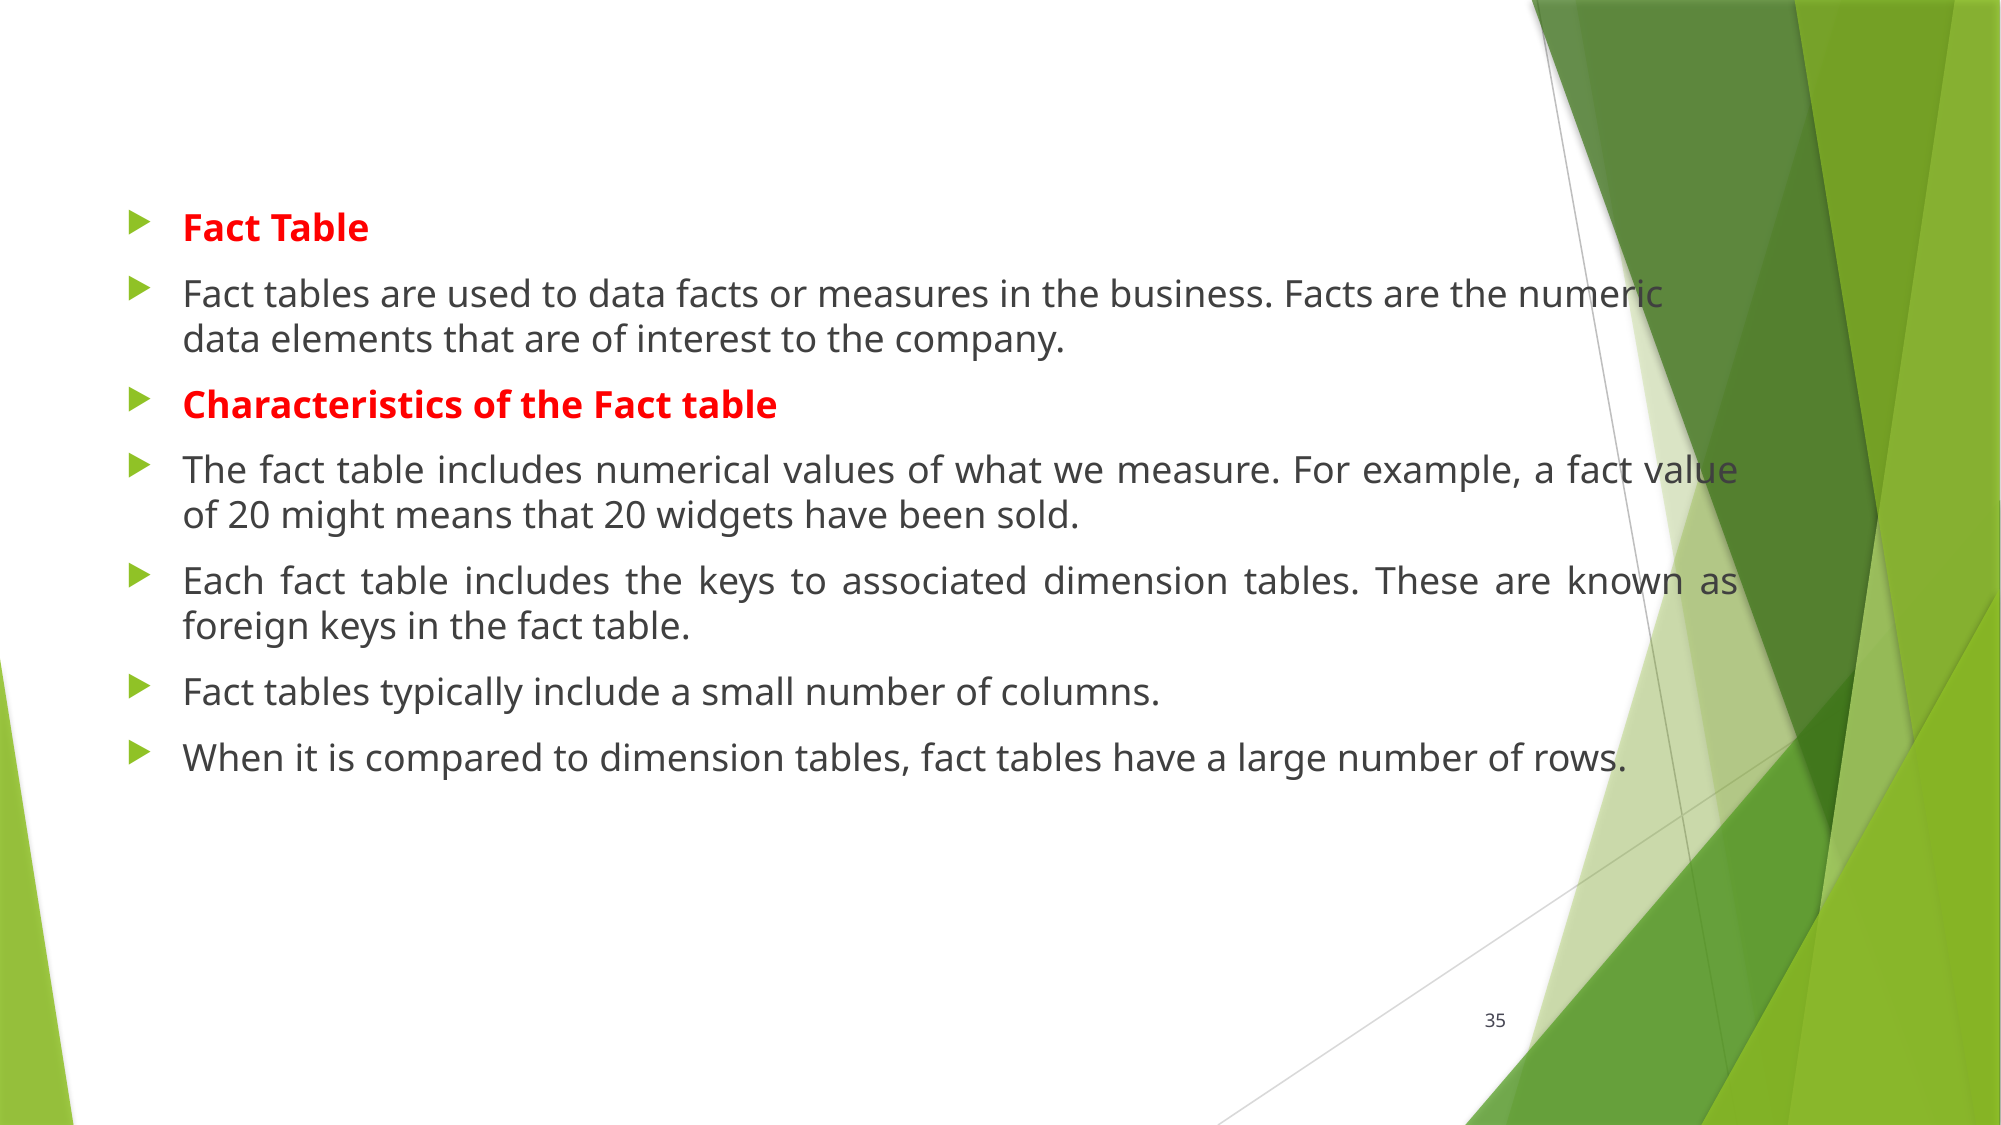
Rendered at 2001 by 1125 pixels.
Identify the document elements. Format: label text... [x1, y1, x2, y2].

slide_number 35 [1409, 991, 1522, 1051]
list Fact Table Fact tables are used to data facts or measures in the business. Facts are the numeric data elements that are of interest to the company. Characteristics of the Fact table The fact table includes numerical values of what we measure. For example, a fact value of 20 might means that 20 widgets have been sold. Each fact table includes the keys to associated dimension tables. These are known as foreign keys in the fact table. Fact tables typically include a small number of columns. When it is compared to dimension tables, fact tables have a large number of rows. [111, 196, 1756, 914]
